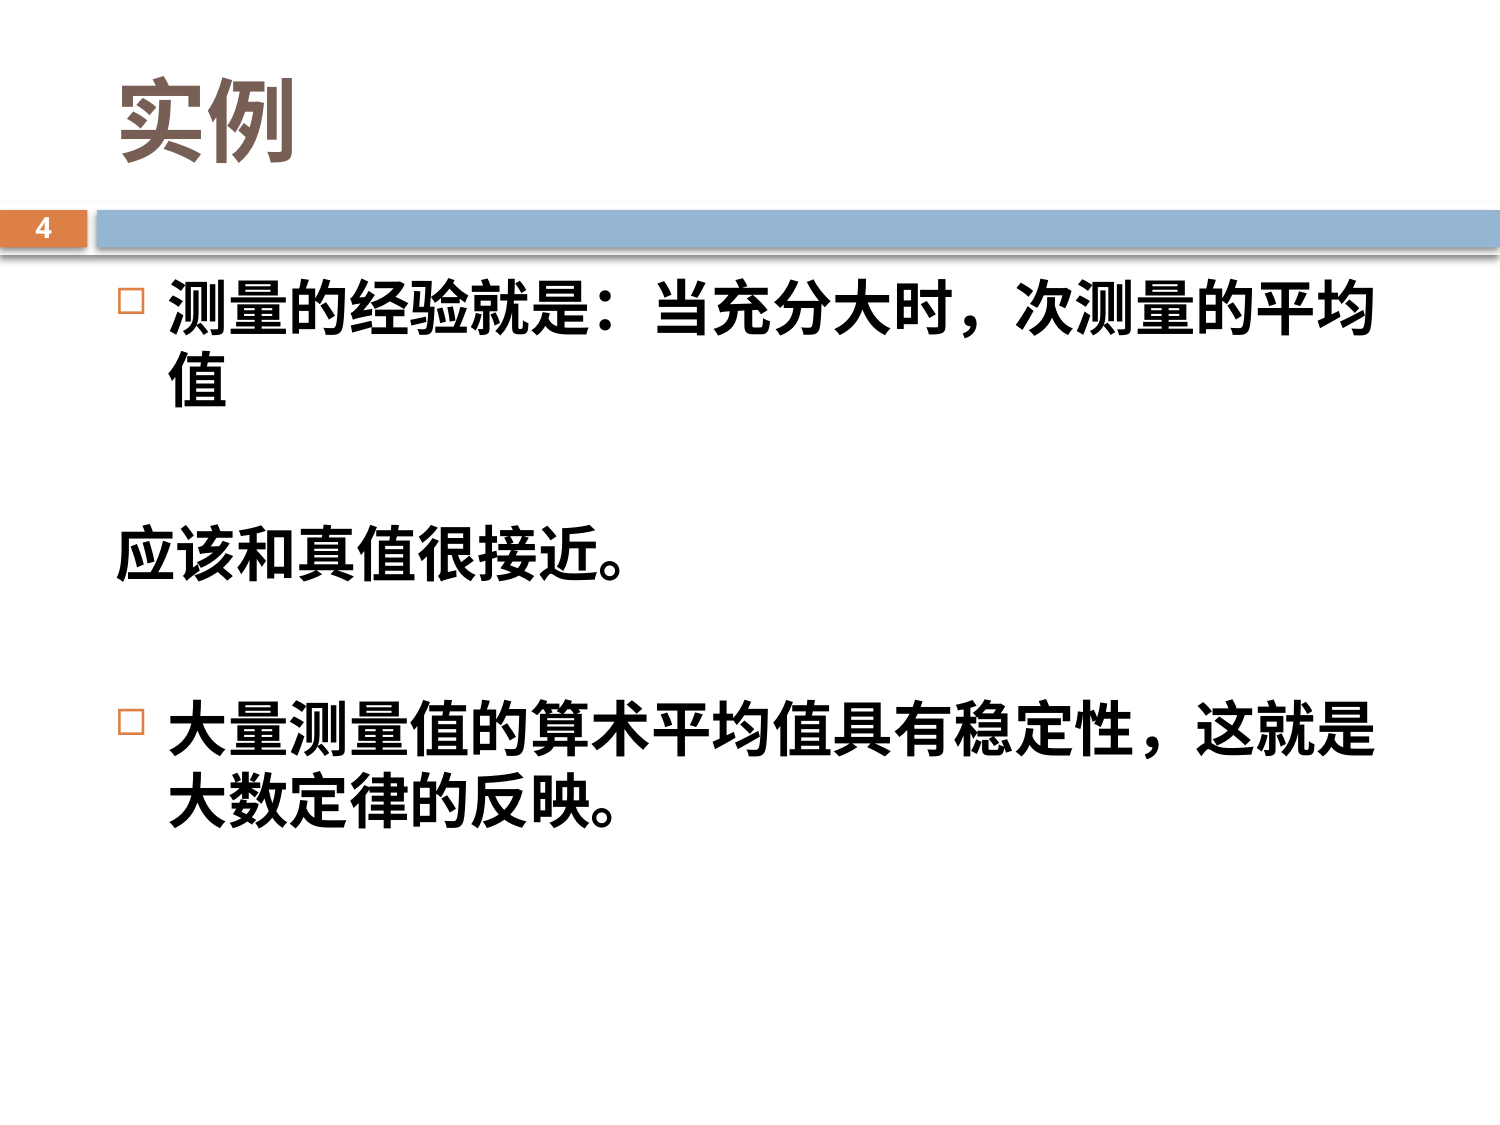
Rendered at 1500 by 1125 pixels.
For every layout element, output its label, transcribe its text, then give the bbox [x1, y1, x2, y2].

title 实例 [100, 37, 1438, 200]
slide_number 4 [0, 208, 88, 249]
